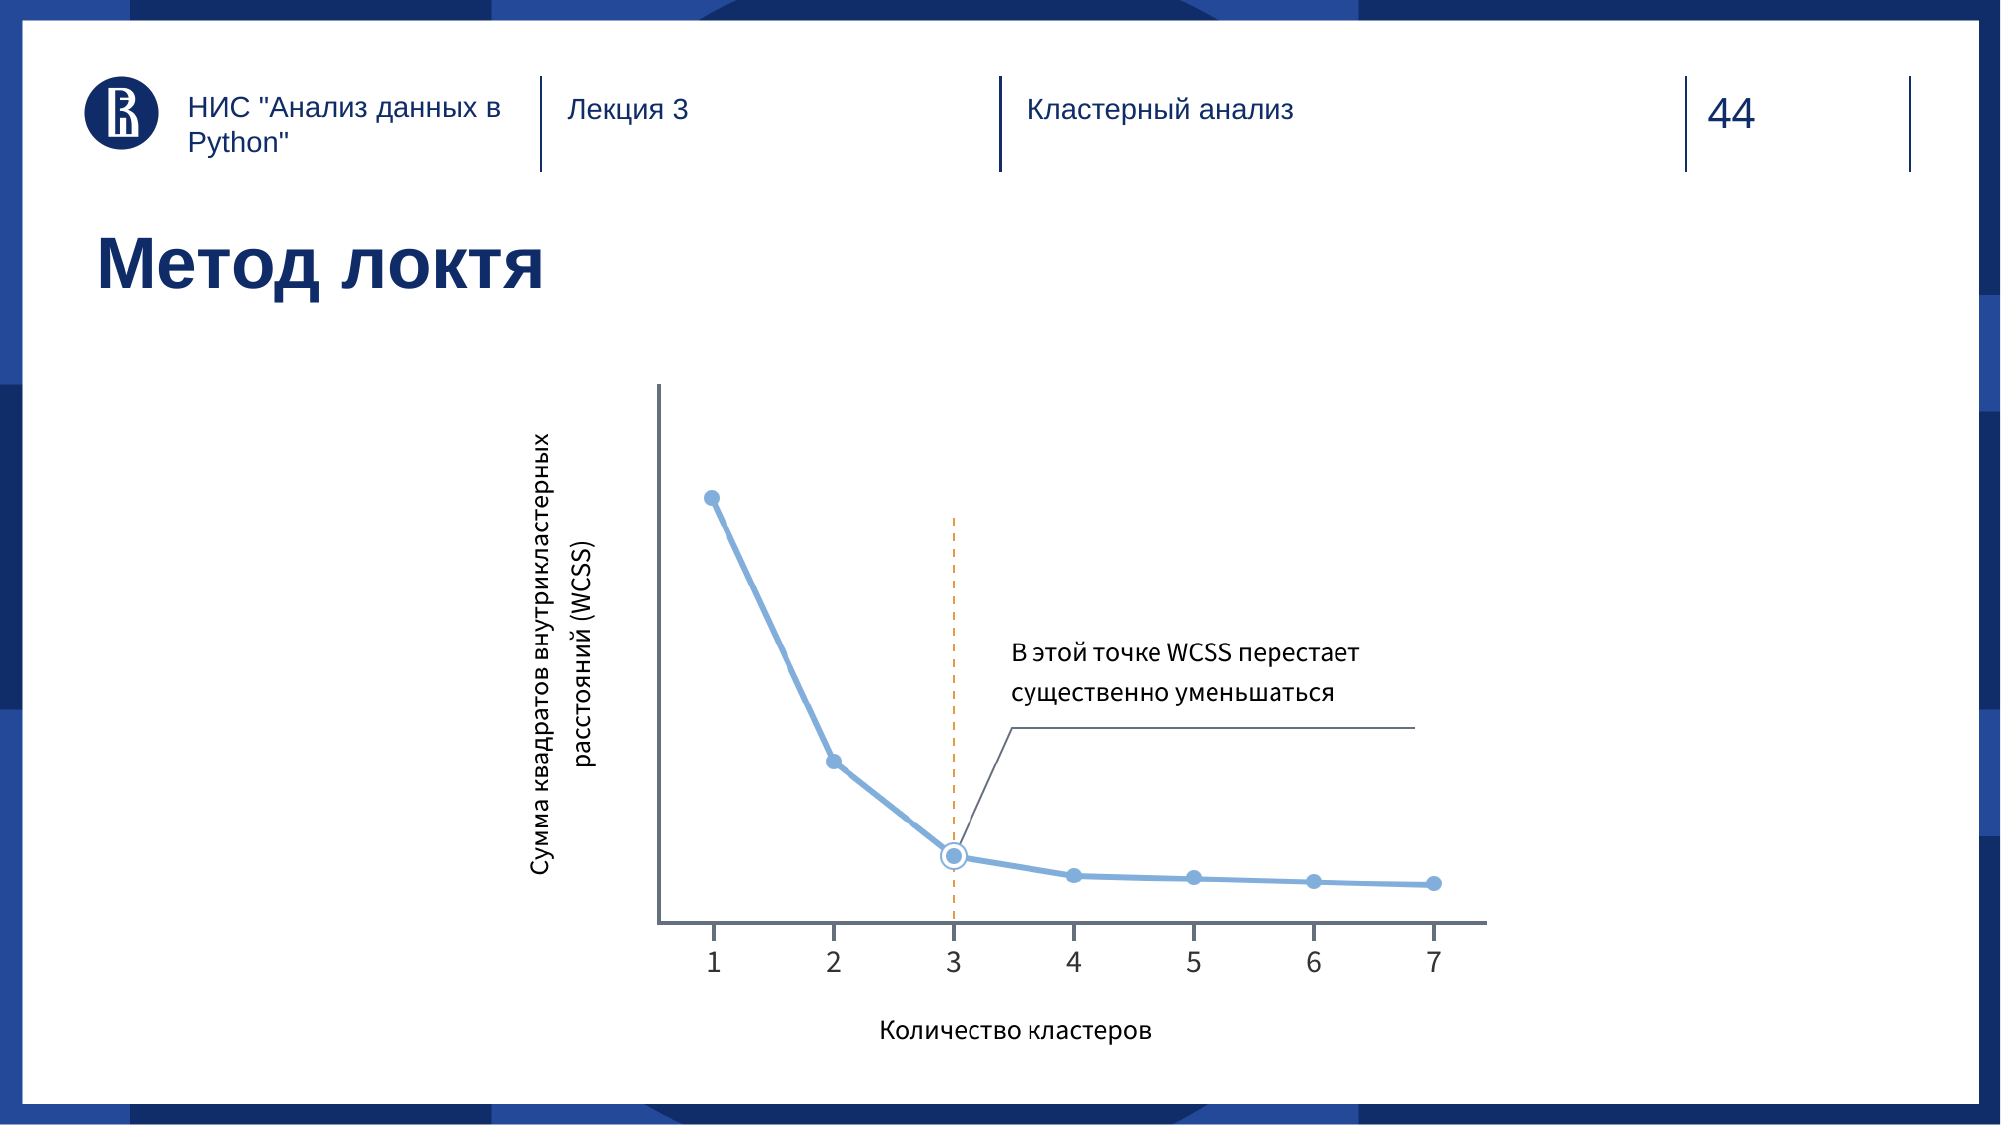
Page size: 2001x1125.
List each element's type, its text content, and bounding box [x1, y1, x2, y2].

title Метод локтя [96, 216, 1911, 344]
picture [0, 0, 2001, 1125]
list НИС "Анализ данных в Python" [187, 88, 520, 157]
list Кластерный анализ [1026, 90, 1367, 157]
list Лекция 3 [567, 90, 907, 157]
list [117, 341, 1889, 973]
